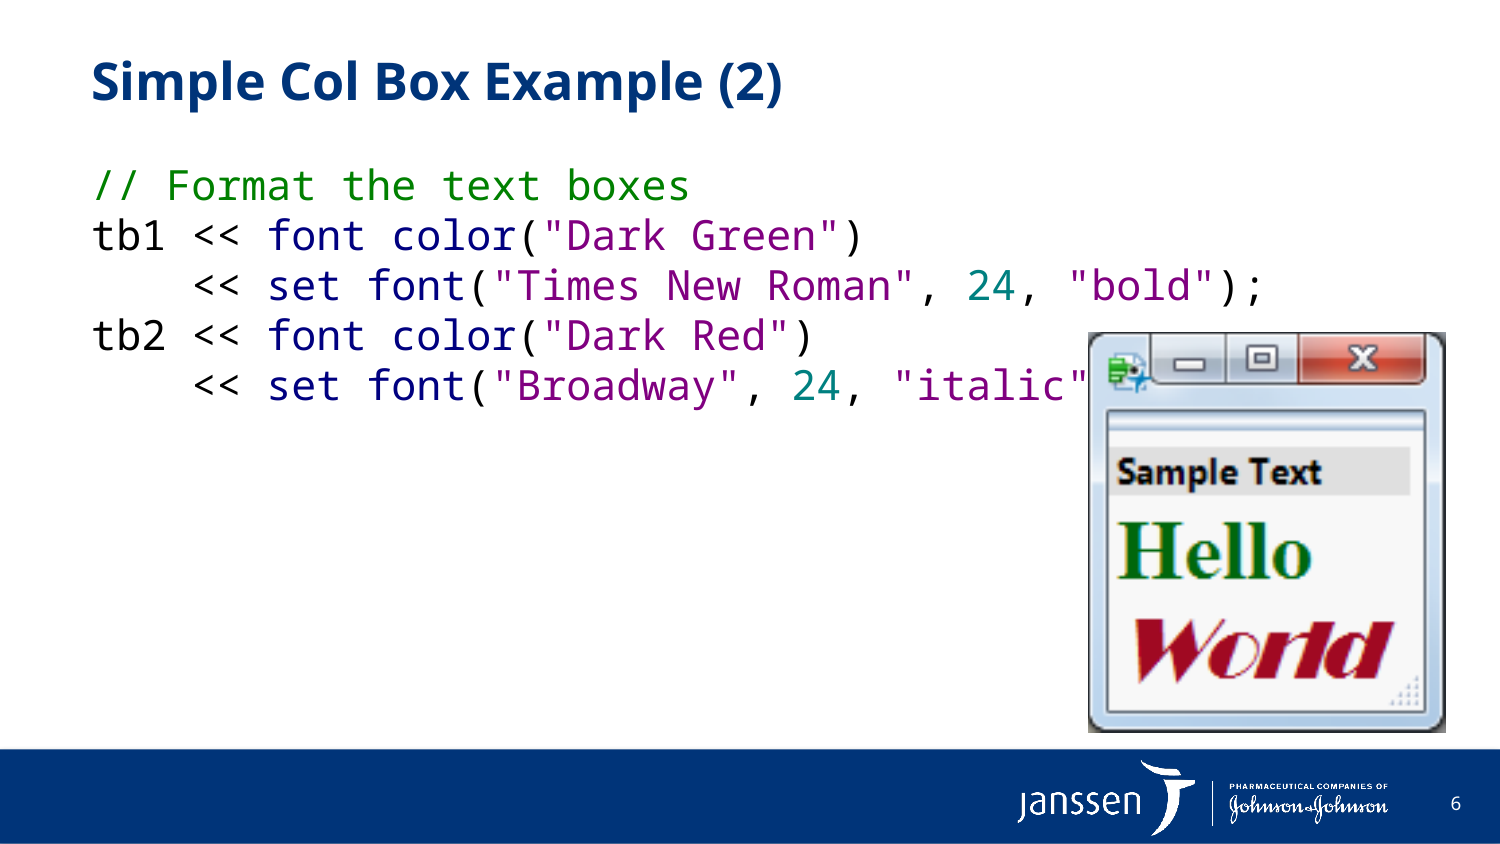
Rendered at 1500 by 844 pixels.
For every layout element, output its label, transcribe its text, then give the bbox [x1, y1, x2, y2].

title Simple Col Box Example (2) [76, 18, 1429, 141]
list // Format the text boxes tb1 << font color("Dark Green") << set font("Times New Roman", 24, "bold"); tb2 << font color("Dark Red") << set font("Broadway", 24, "italic"); [76, 151, 1429, 709]
slide_number 6 [1402, 781, 1477, 827]
picture [987, 332, 1446, 844]
